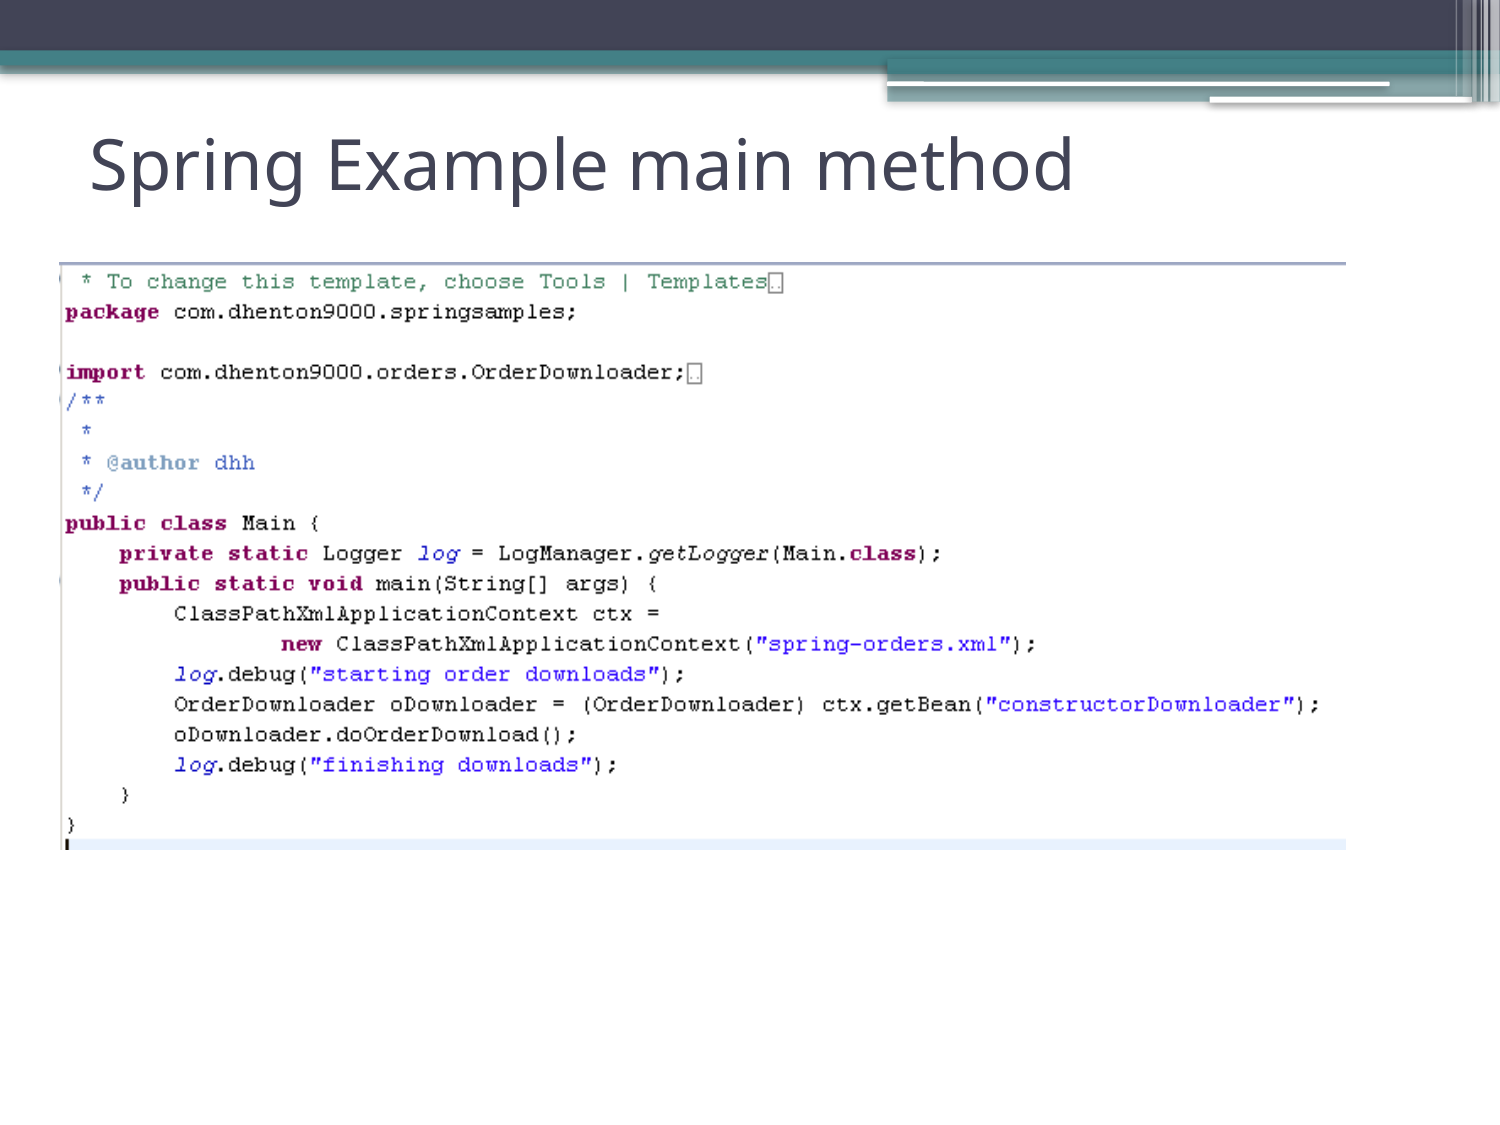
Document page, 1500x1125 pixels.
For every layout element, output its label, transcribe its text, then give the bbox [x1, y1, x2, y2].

title Spring Example main method [75, 112, 1425, 213]
picture [59, 262, 1346, 851]
